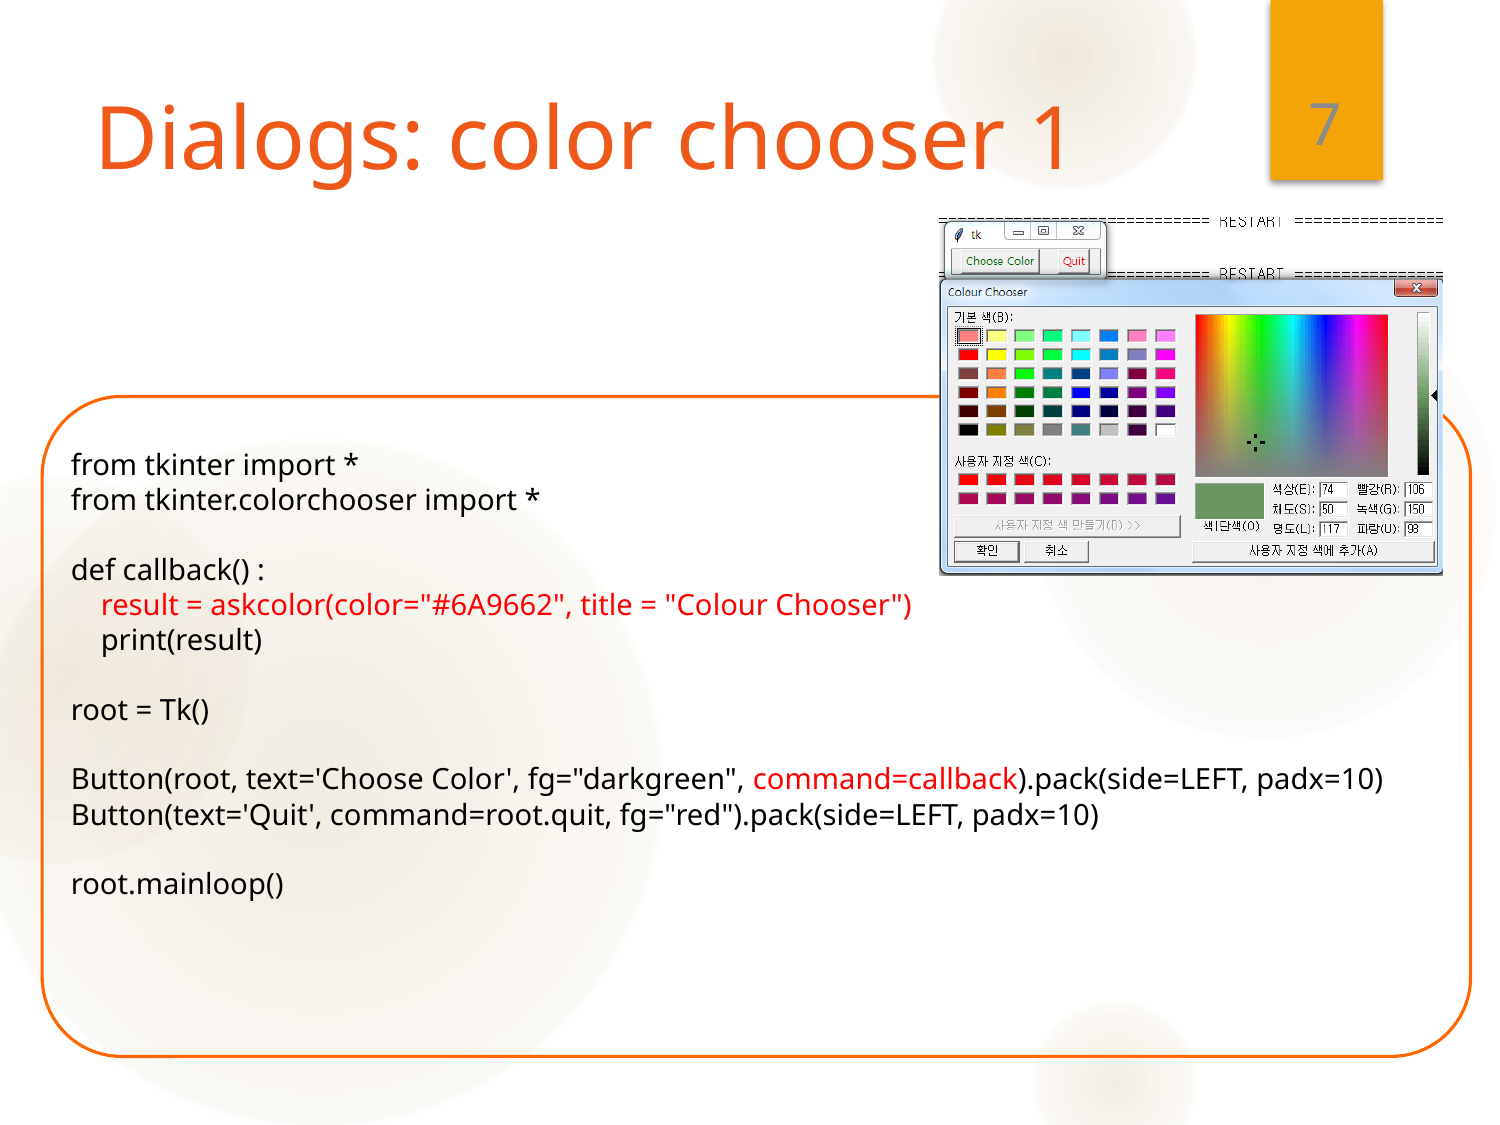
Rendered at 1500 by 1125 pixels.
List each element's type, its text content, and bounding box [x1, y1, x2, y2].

slide_number 7 [1273, 48, 1378, 175]
text_box from tkinter import * from tkinter.colorchooser import * def callback() : result = askcolor(color="#6A9662", title = "Colour Chooser") print(result) root = Tk() Button(root, text='Choose Color', fg="darkgreen", command=callback).pack(side=LEFT, padx=10) Button(text='Quit', command=root.quit, fg="red").pack(side=LEFT, padx=10) root.mainloop() [56, 438, 1500, 943]
picture [939, 217, 1443, 576]
text_box [42, 396, 1471, 1057]
title Dialogs: color chooser 1 [79, 74, 1237, 304]
